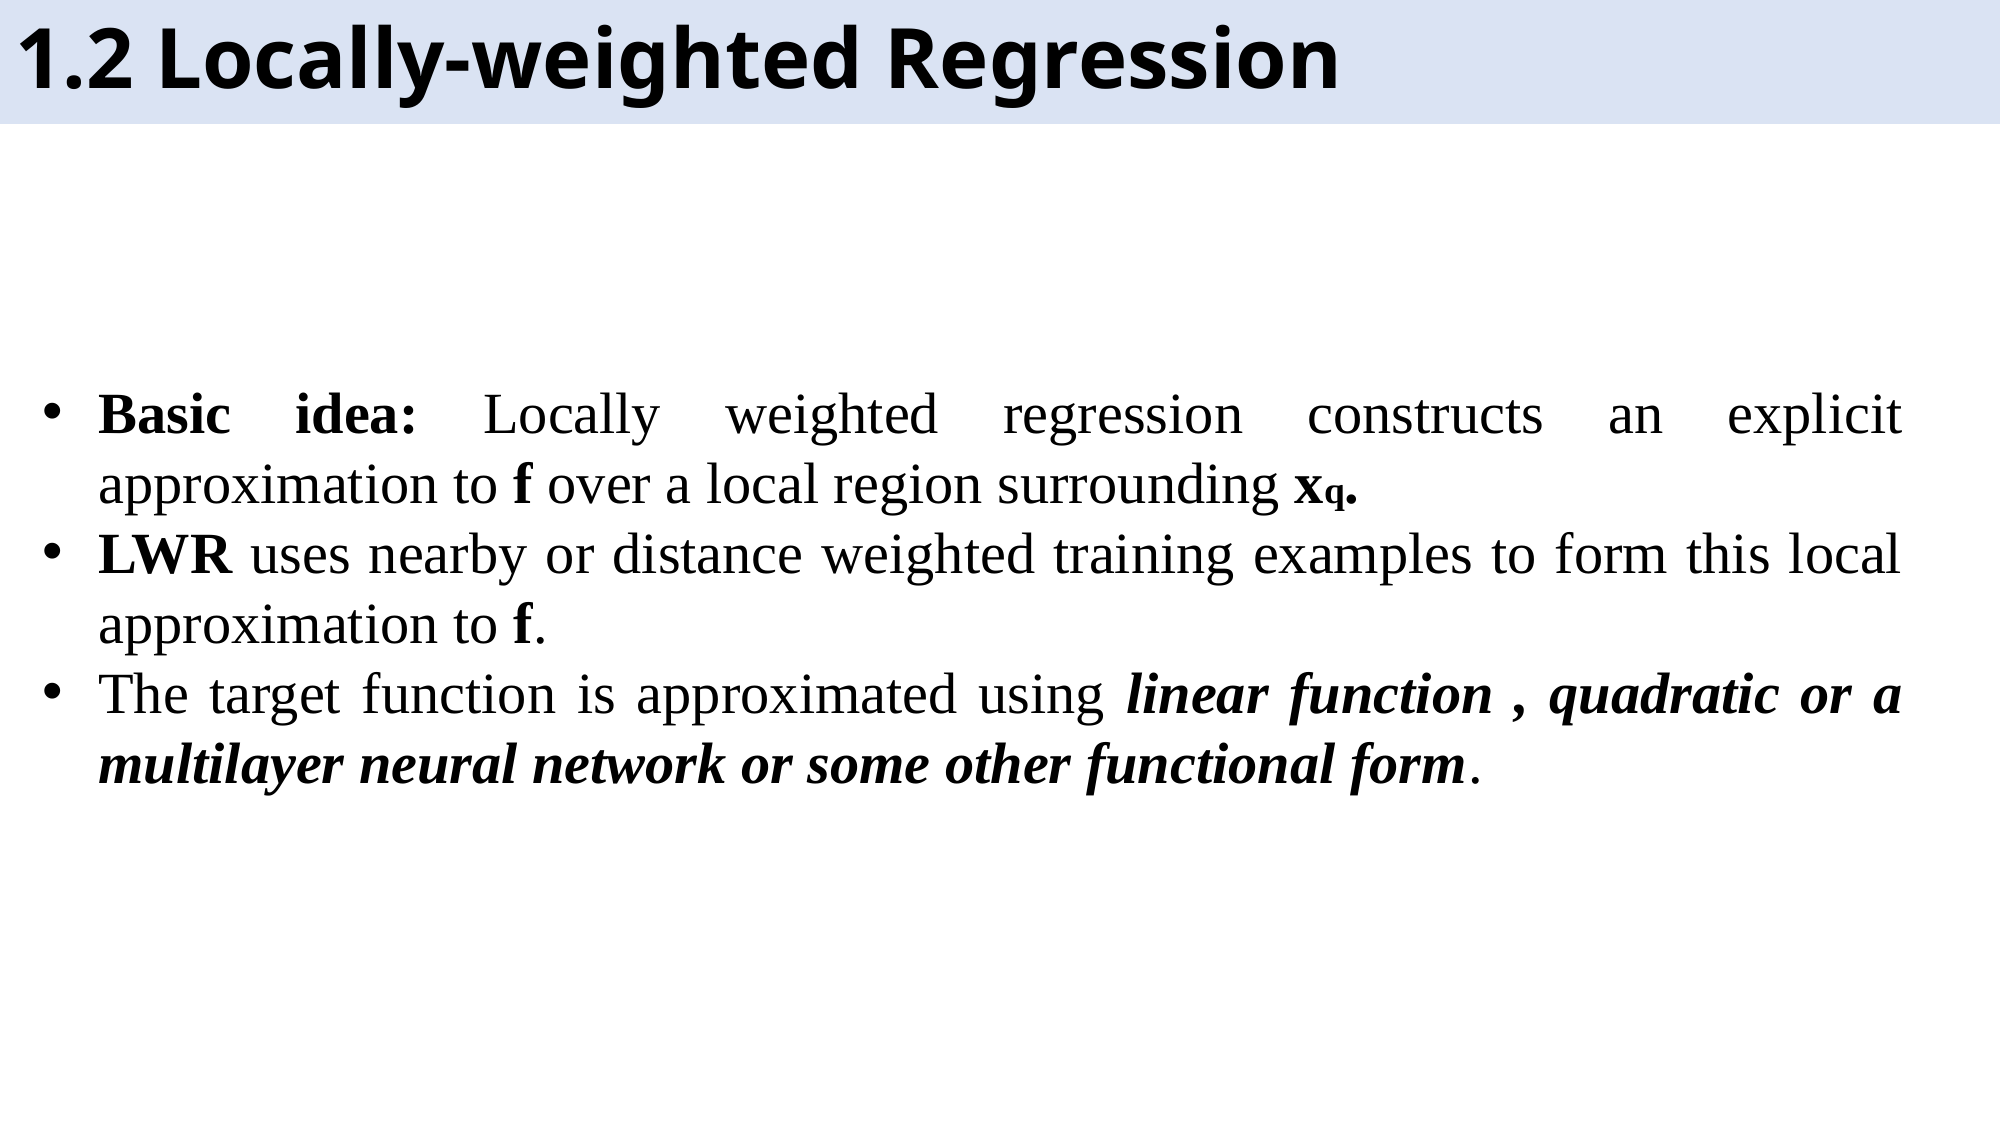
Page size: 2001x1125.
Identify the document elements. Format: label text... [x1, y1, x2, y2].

text_box Basic idea: Locally weighted regression constructs an explicit approximation to f over a local region surrounding xq. LWR uses nearby or distance weighted training examples to form this local approximation to f. The target function is approximated using linear function , quadratic or a multilayer neural network or some other functional form. [27, 368, 1918, 863]
title 1.2 Locally-weighted Regression [0, 0, 2000, 124]
